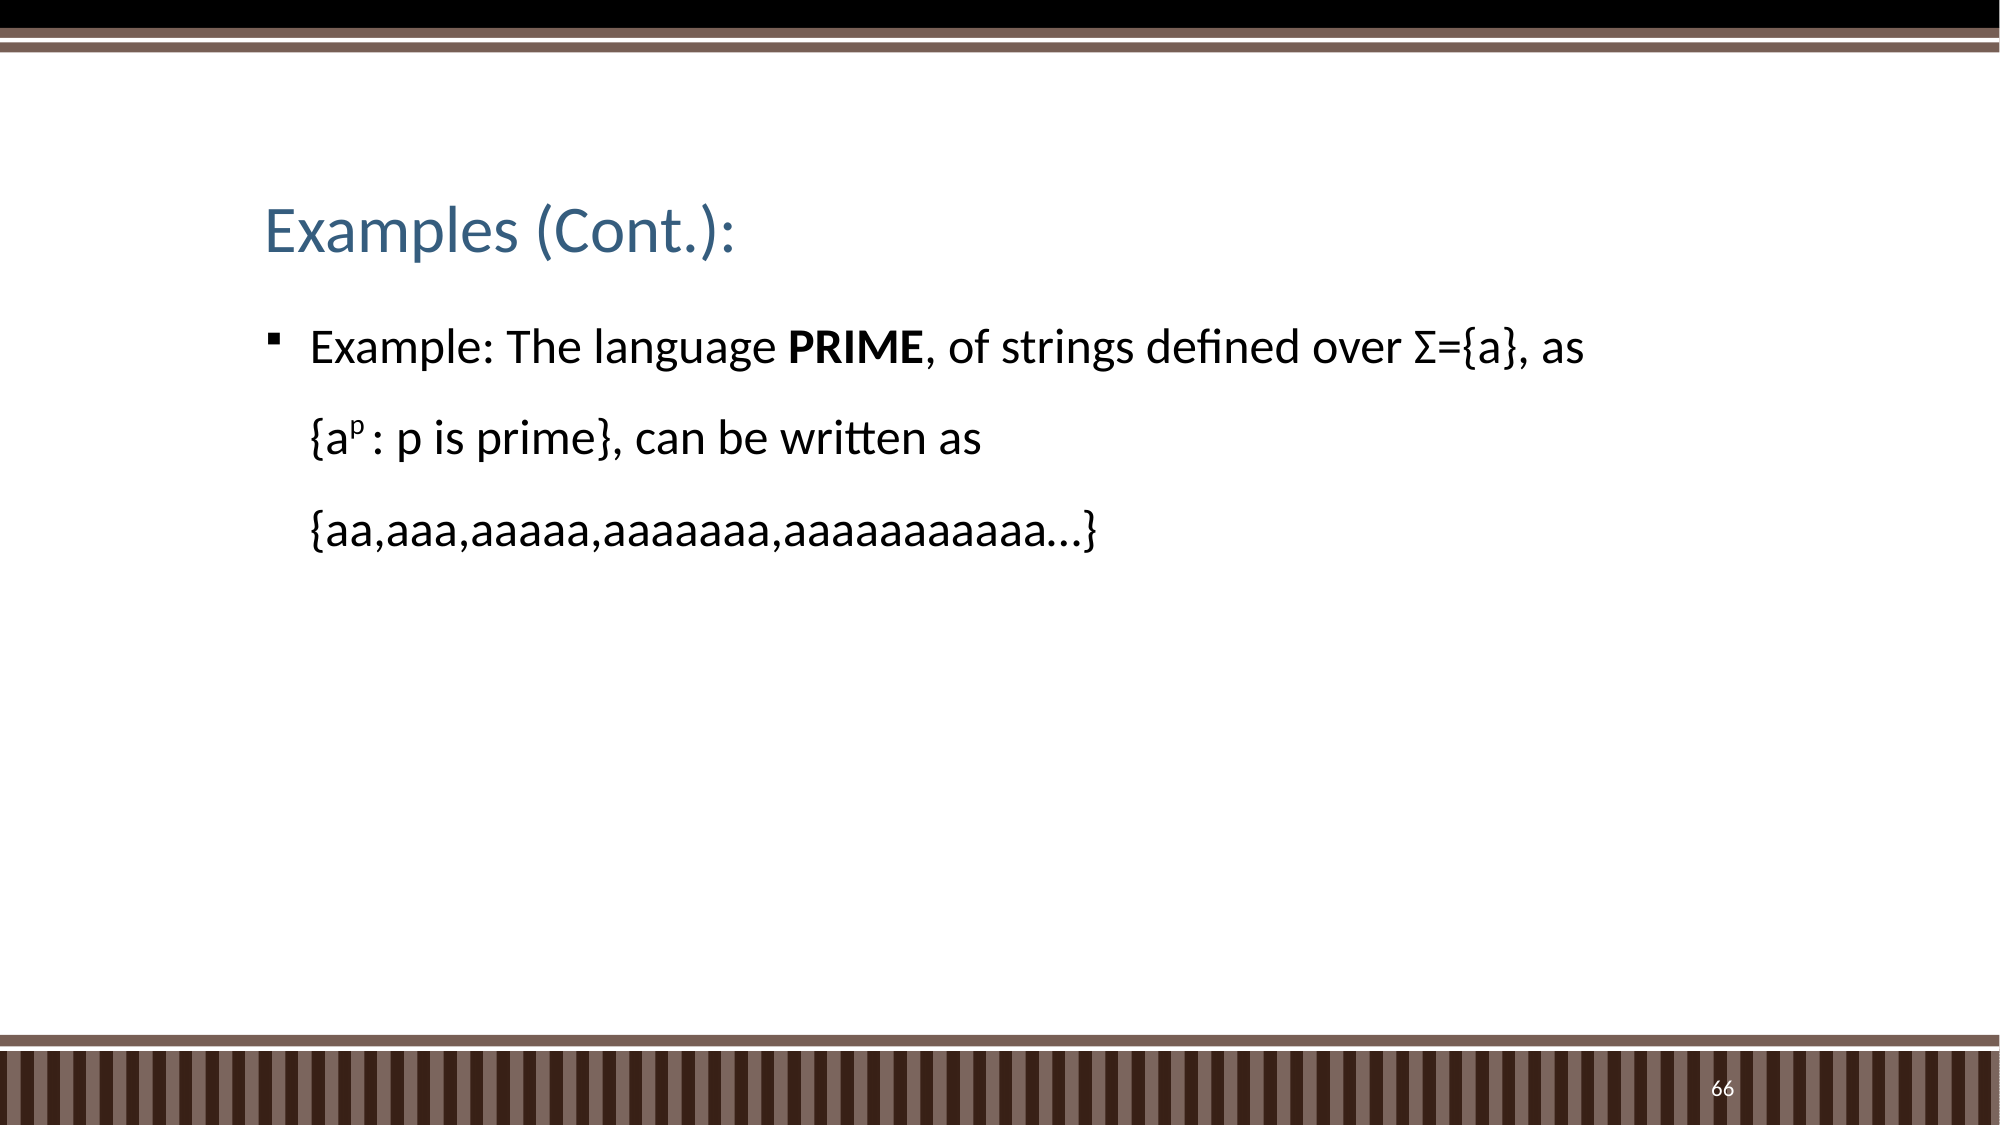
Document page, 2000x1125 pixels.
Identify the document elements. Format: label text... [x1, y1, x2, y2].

slide_number 66 [1596, 1069, 1750, 1107]
title Examples (Cont.): [249, 99, 1750, 275]
list Example: The language PRIME, of strings defined over Σ={a}, as {ap : p is prime}, can be written as {aa,aaa,aaaaa,aaaaaaa,aaaaaaaaaaa…} [249, 312, 1750, 920]
